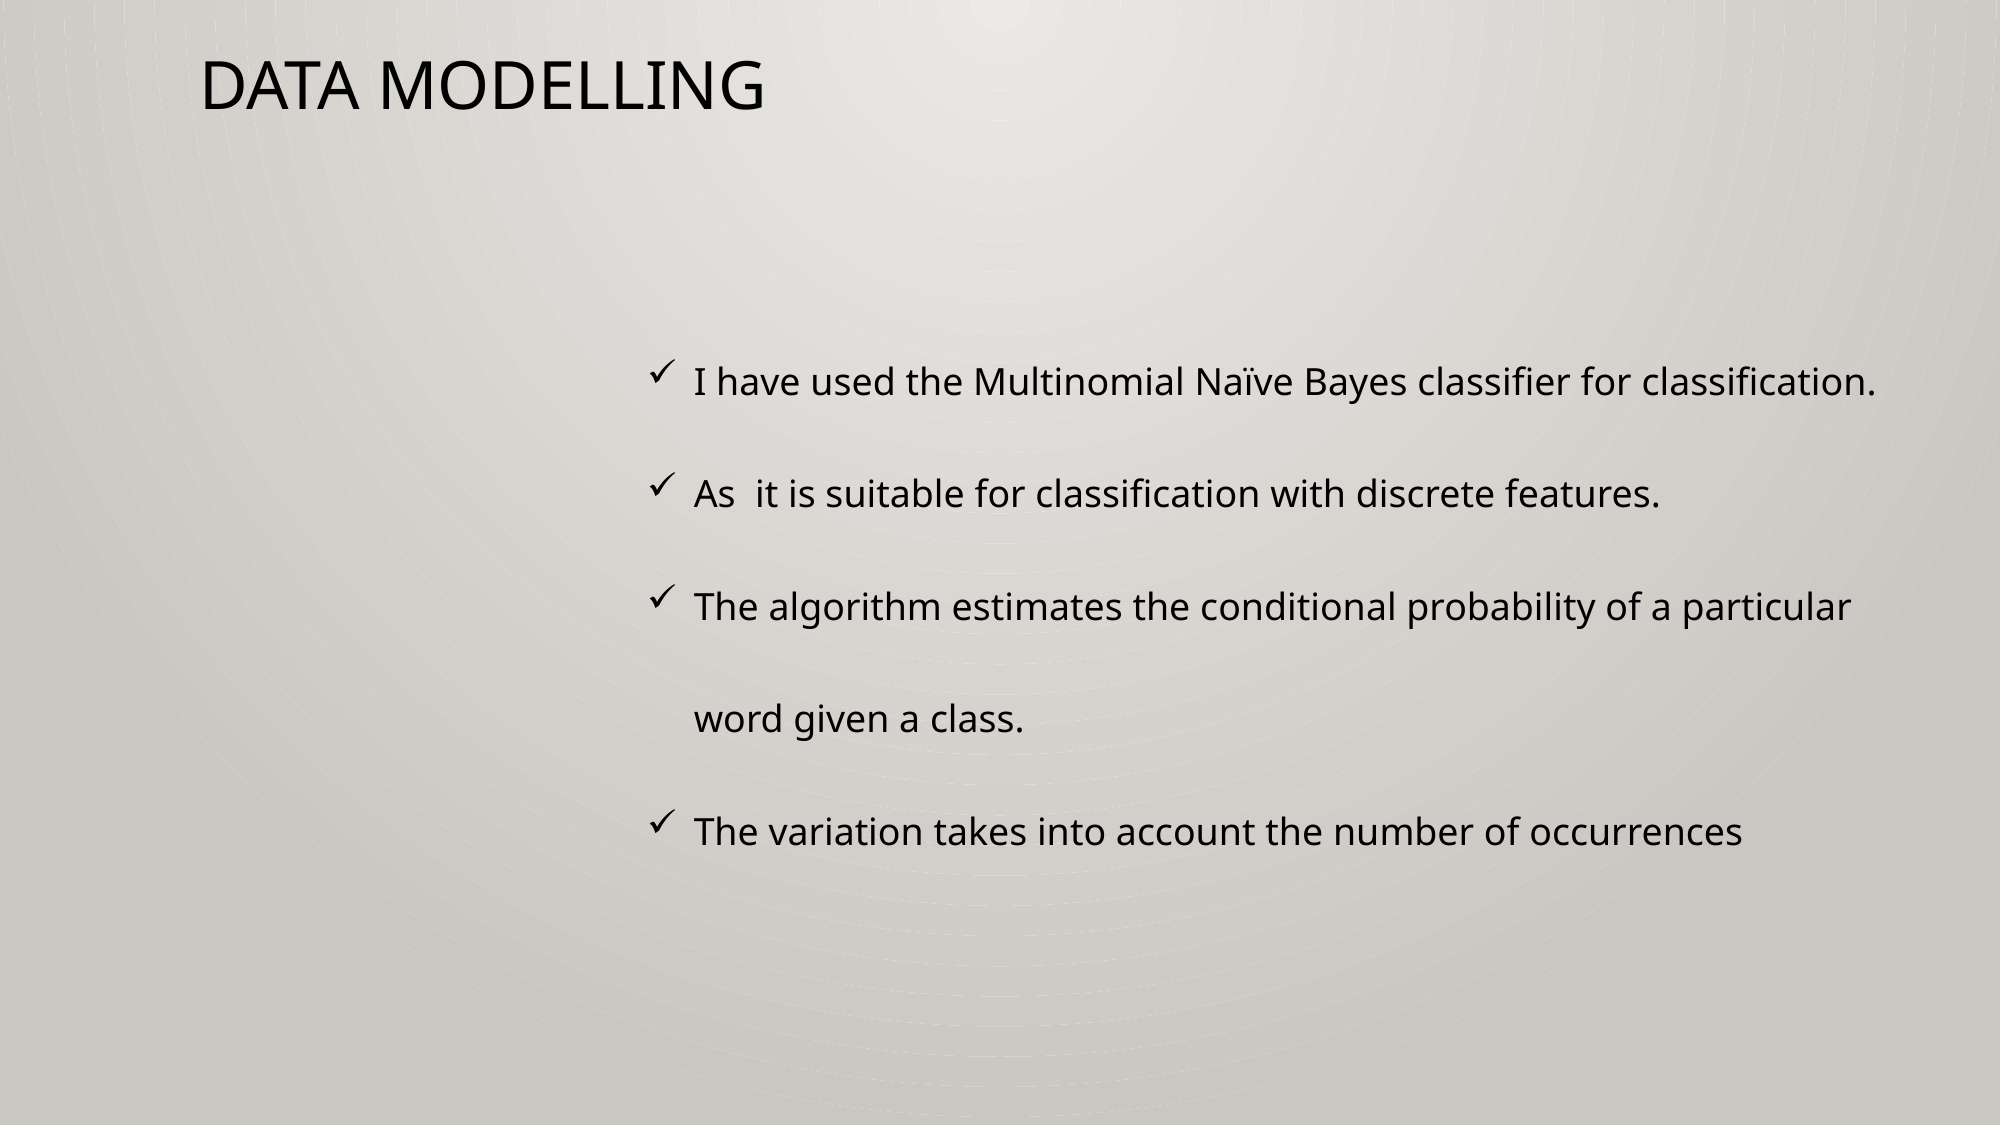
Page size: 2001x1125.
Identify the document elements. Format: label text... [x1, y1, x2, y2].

title DATA MODELLING [184, 44, 1760, 259]
text_box I have used the Multinomial Naïve Bayes classifier for classification. As it is suitable for classification with discrete features. The algorithm estimates the conditional probability of a particular word given a class. The variation takes into account the number of occurrences [632, 282, 1923, 860]
